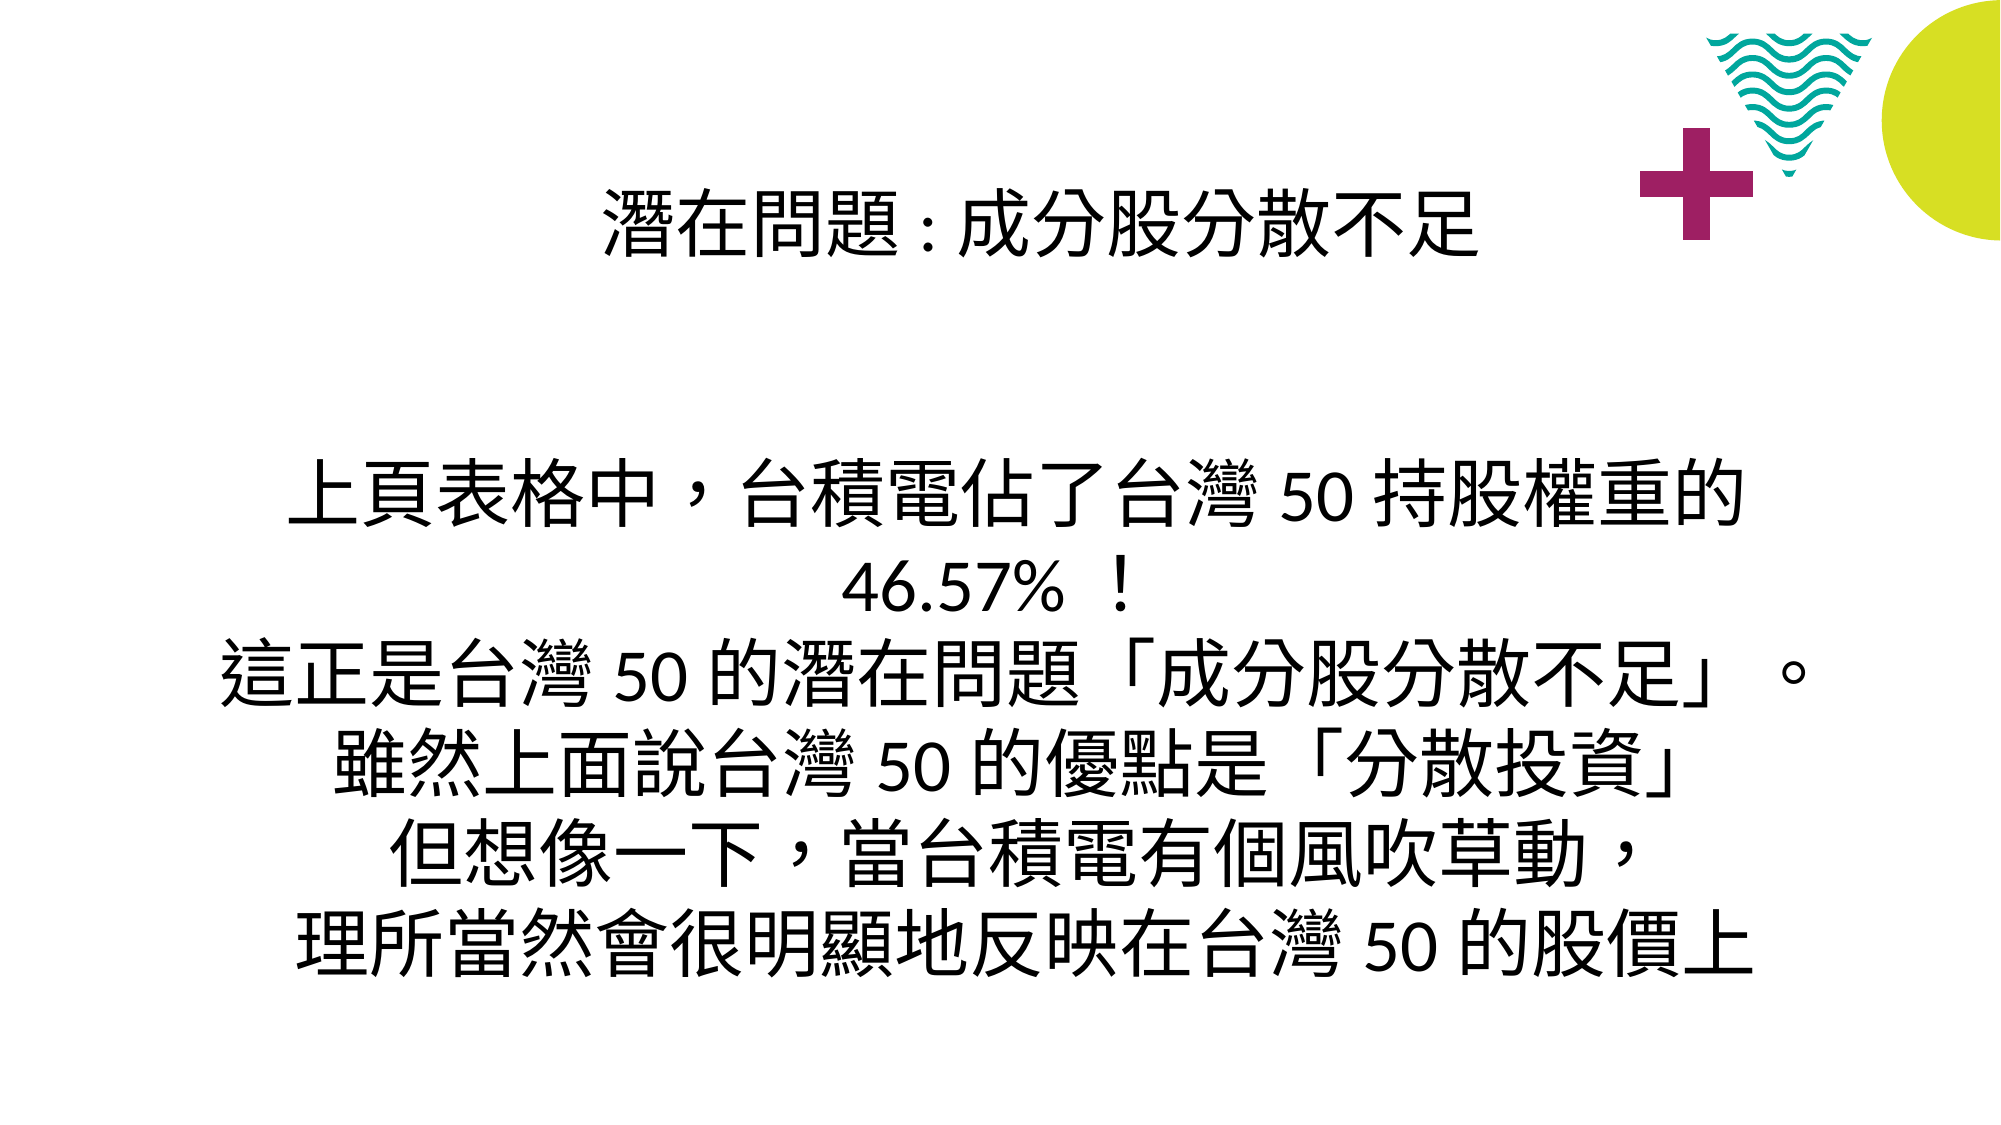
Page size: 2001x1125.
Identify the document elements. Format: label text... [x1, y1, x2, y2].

text_box 潛在問題:成分股分散不足 上頁表格中，台積電佔了台灣50持股權重的46.57%！ 這正是台灣50的潛在問題「成分股分散不足」。 雖然上面說台灣50的優點是「分散投資」 但想像一下，當台積電有個風吹草動， 理所當然會很明顯地反映在台灣50的股價上 [64, 78, 1936, 994]
